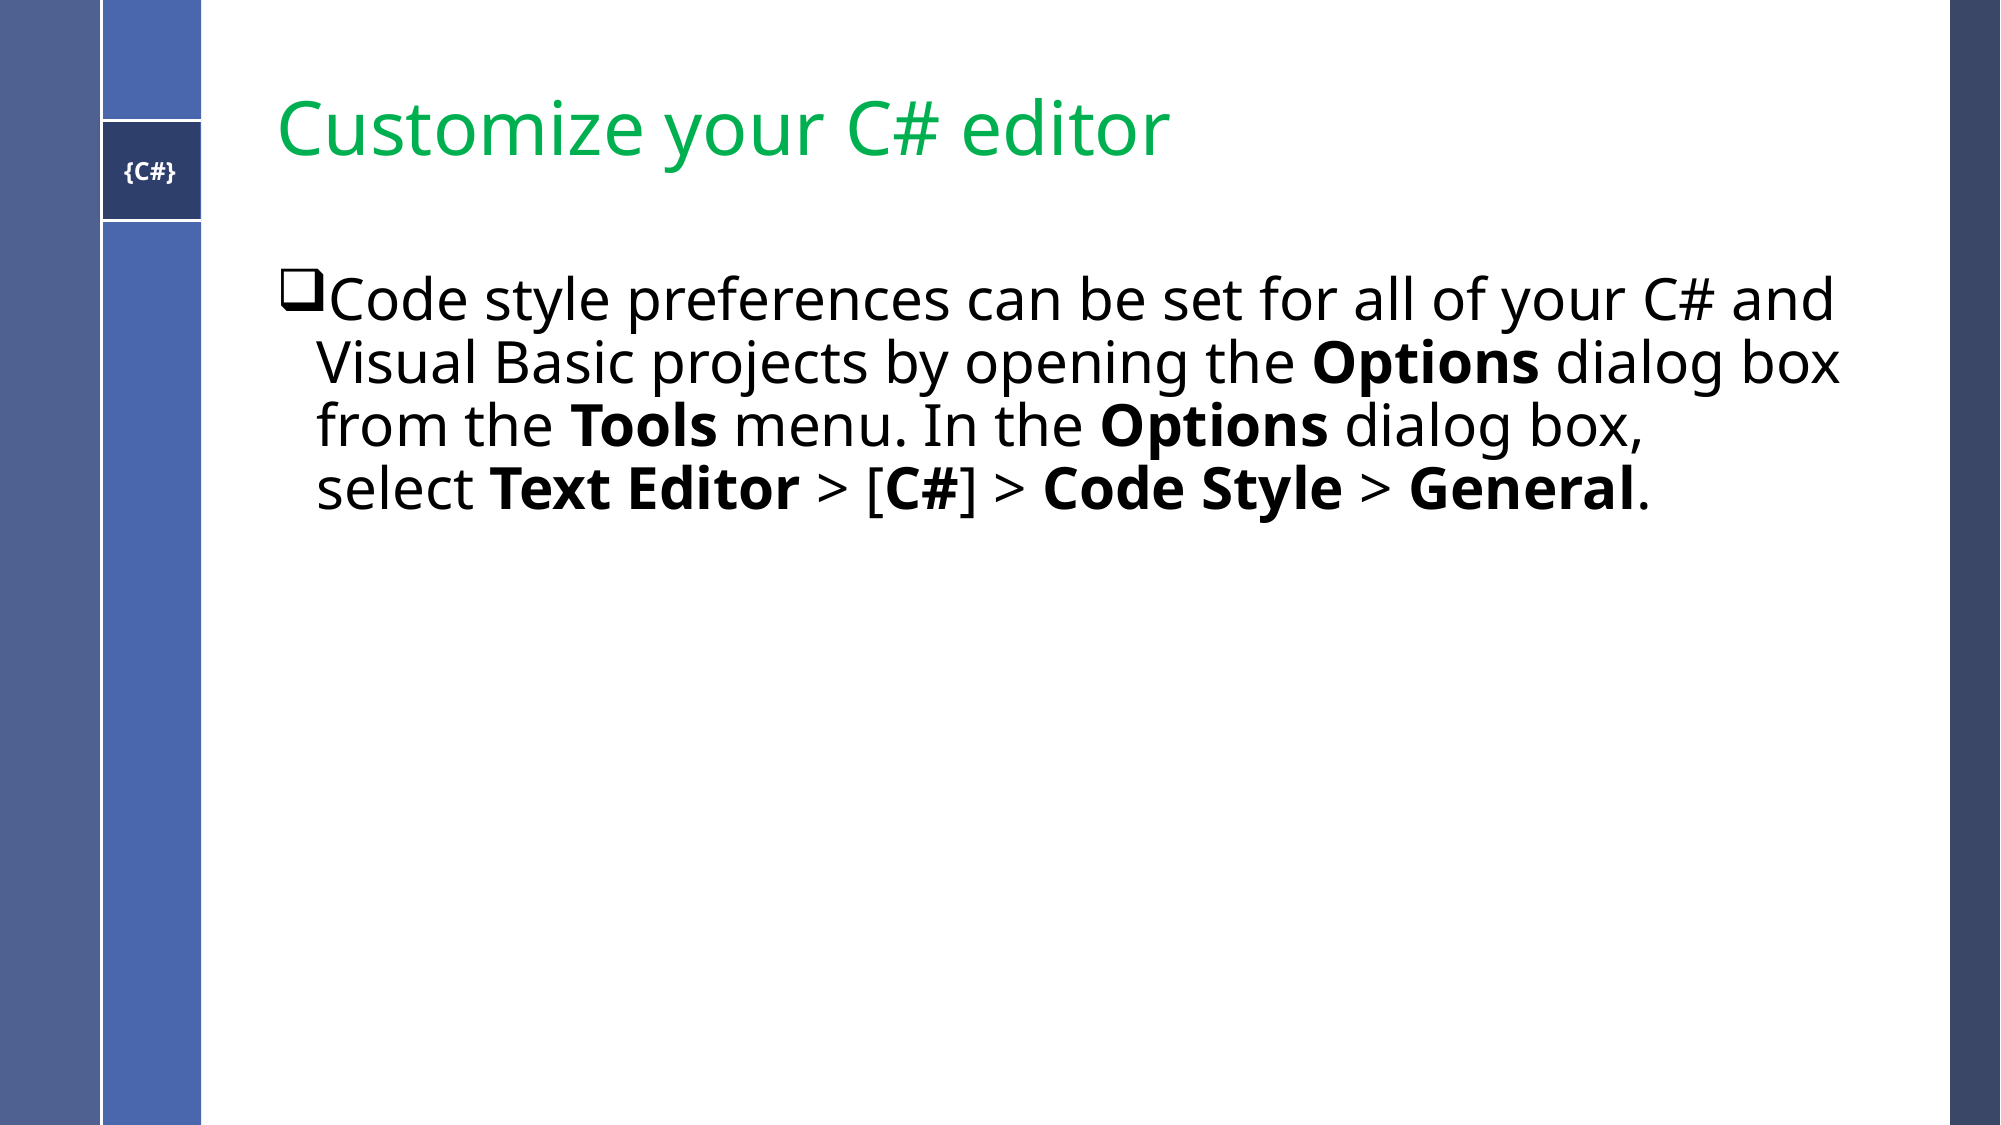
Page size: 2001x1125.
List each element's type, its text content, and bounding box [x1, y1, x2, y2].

title Customize your C# editor [261, 29, 1867, 233]
list Code style preferences can be set for all of your C# and Visual Basic projects by opening the Options dialog box from the Tools menu. In the Options dialog box, select Text Editor > [C#] > Code Style > General. [261, 262, 1867, 1013]
